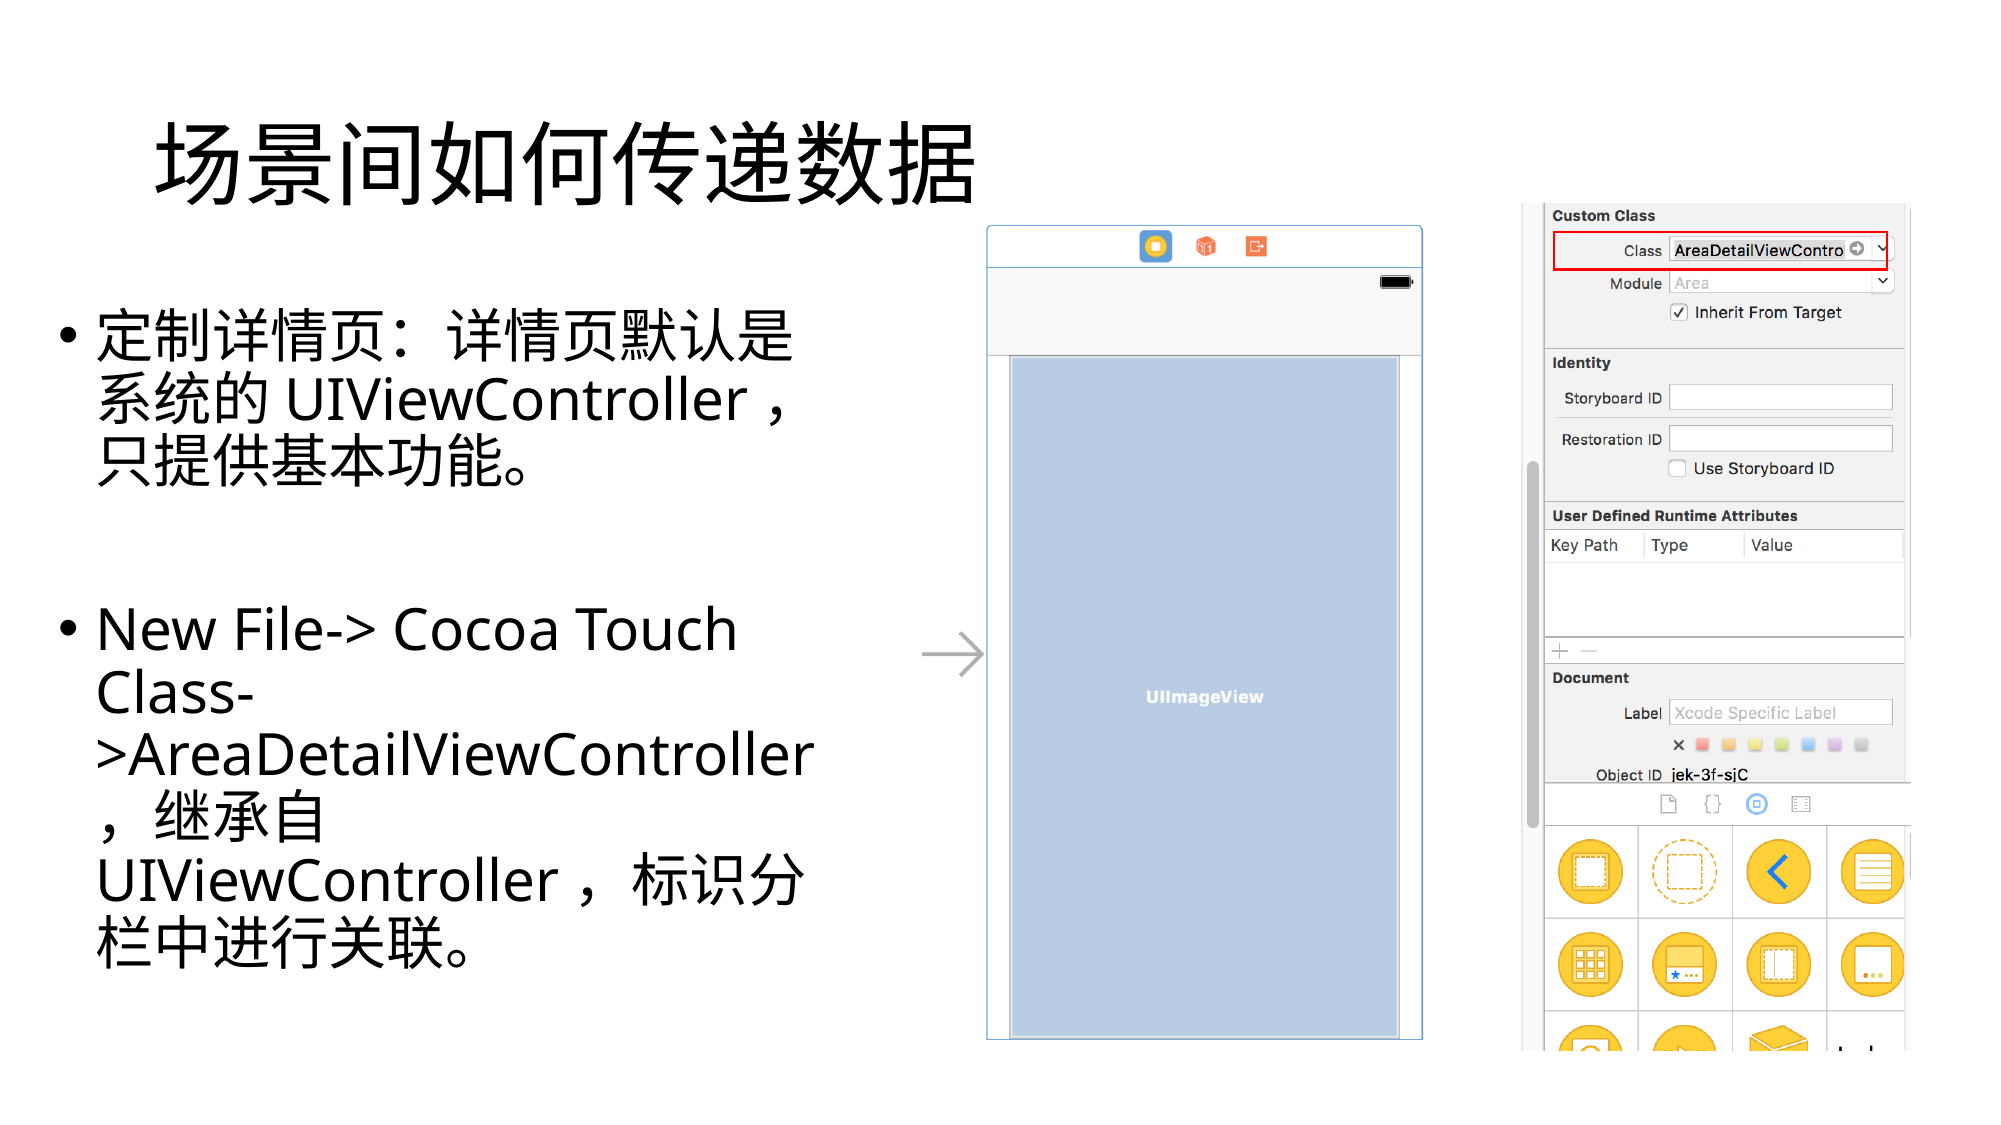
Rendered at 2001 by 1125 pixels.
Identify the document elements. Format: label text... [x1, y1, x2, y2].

picture [921, 203, 1911, 1051]
list 定制详情页：详情页默认是系统的UIViewController，只提供基本功能。 New File-> Cocoa Touch Class->AreaDetailViewController，继承自UIViewController，标识分栏中进行关联。 [43, 299, 853, 1014]
title 场景间如何传递数据 [137, 59, 1863, 278]
